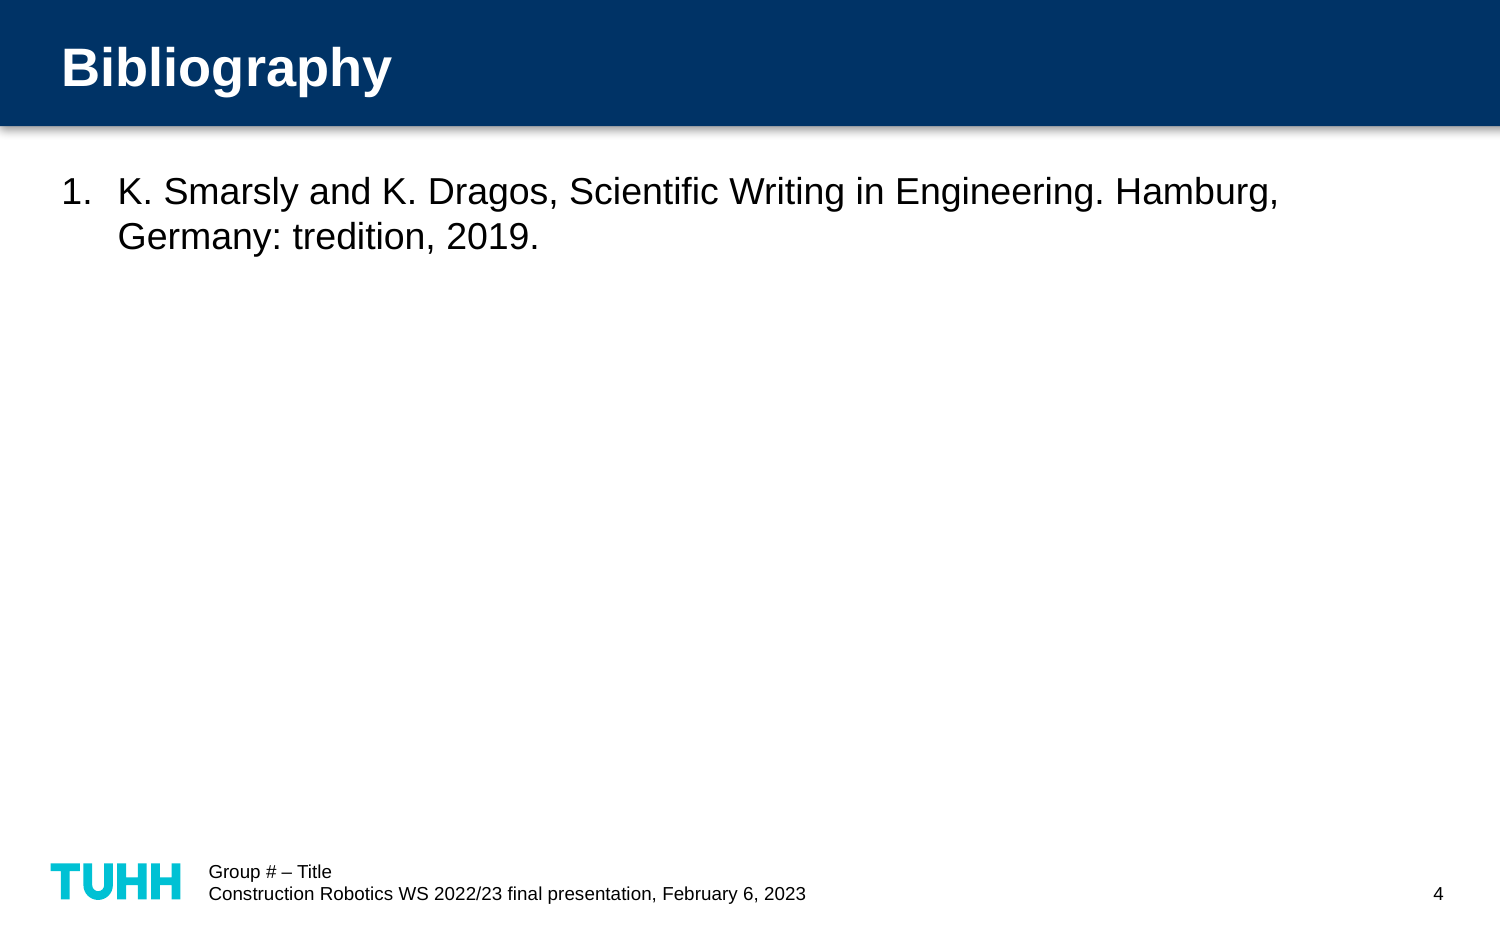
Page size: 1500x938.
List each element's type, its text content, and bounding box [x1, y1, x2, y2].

list K. Smarsly and K. Dragos, Scientific Writing in Engineering. Hamburg, Germany: tredition, 2019. [46, 160, 1463, 839]
title Bibliography [46, 32, 1463, 98]
